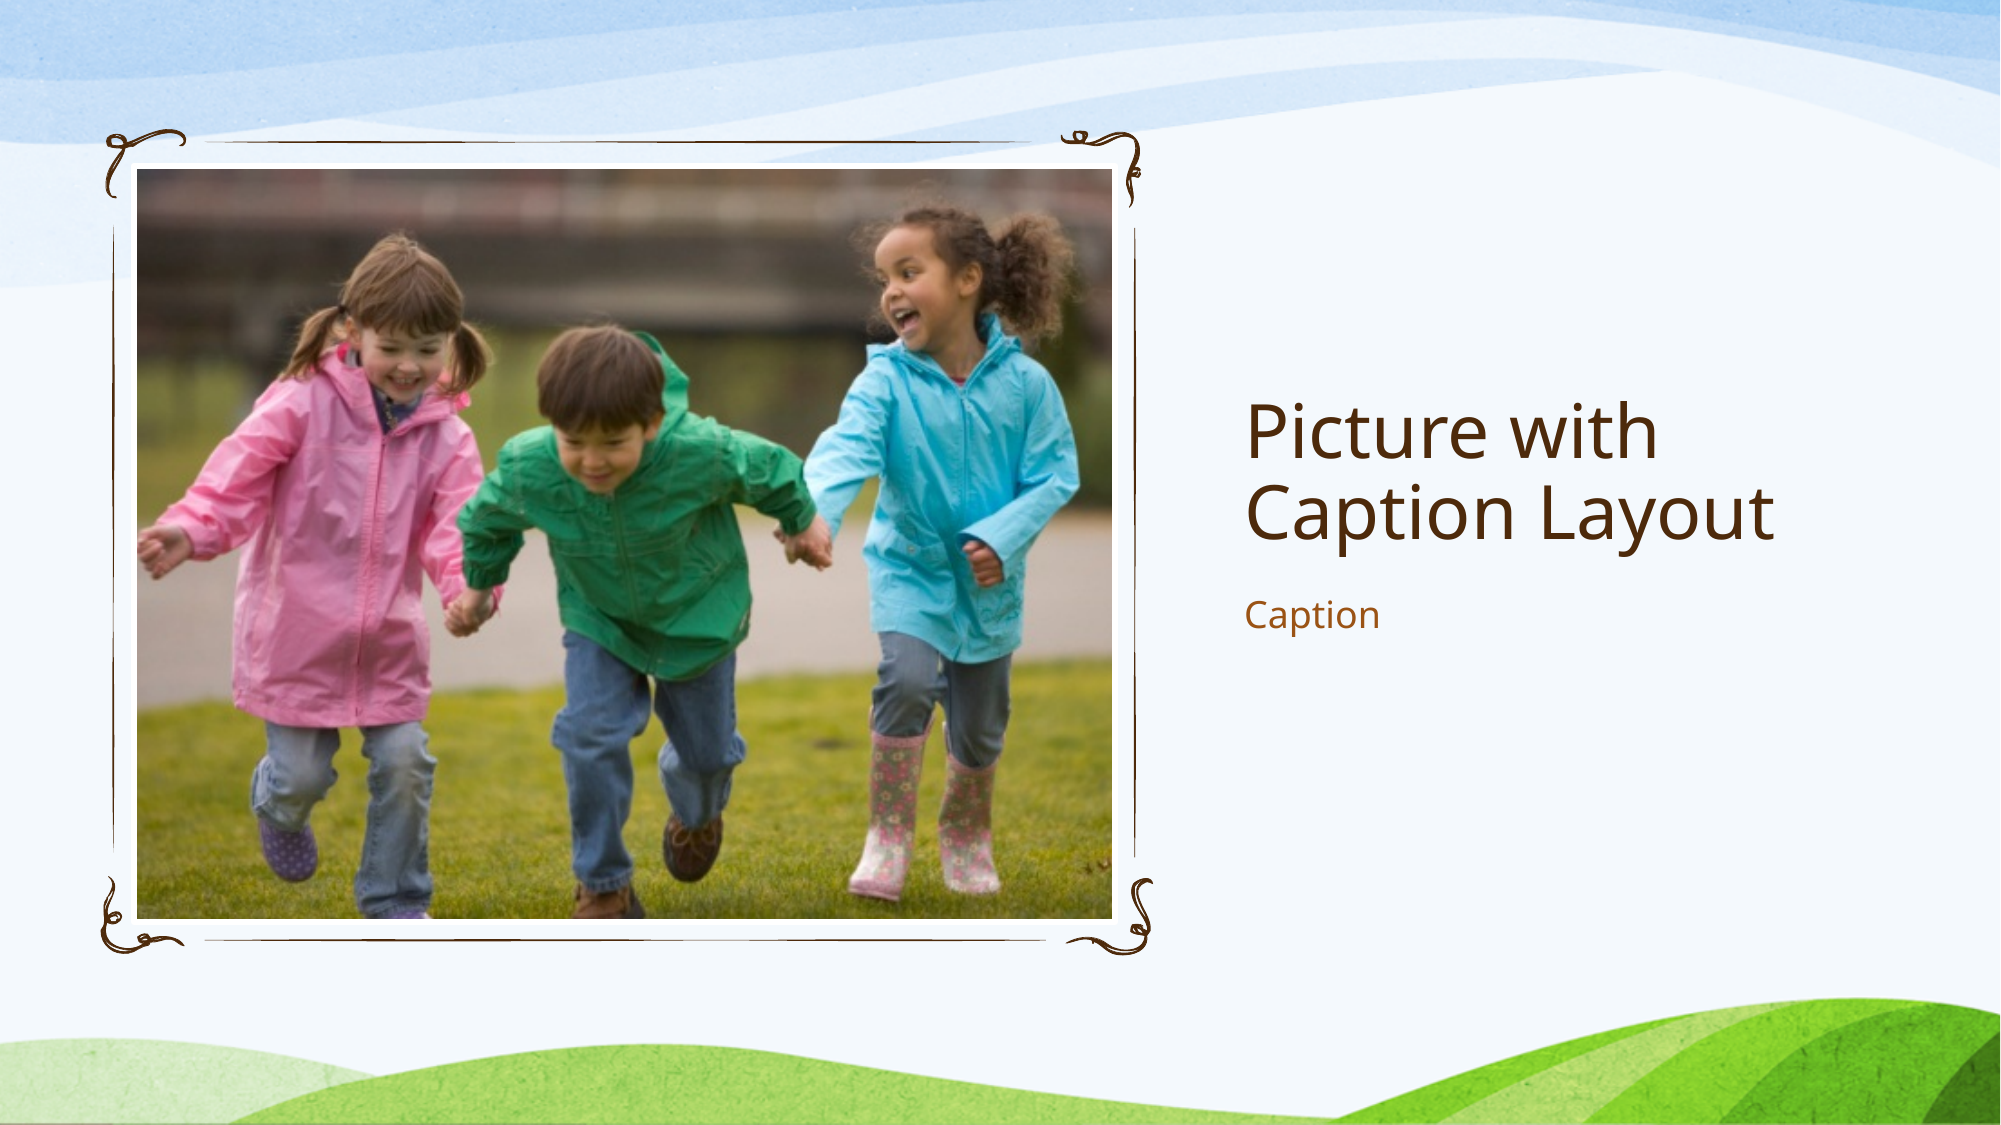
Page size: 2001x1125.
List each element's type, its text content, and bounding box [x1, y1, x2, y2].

picture [0, 0, 2001, 1125]
list Caption [1229, 583, 1860, 939]
title Picture with Caption Layout [1229, 218, 1860, 564]
